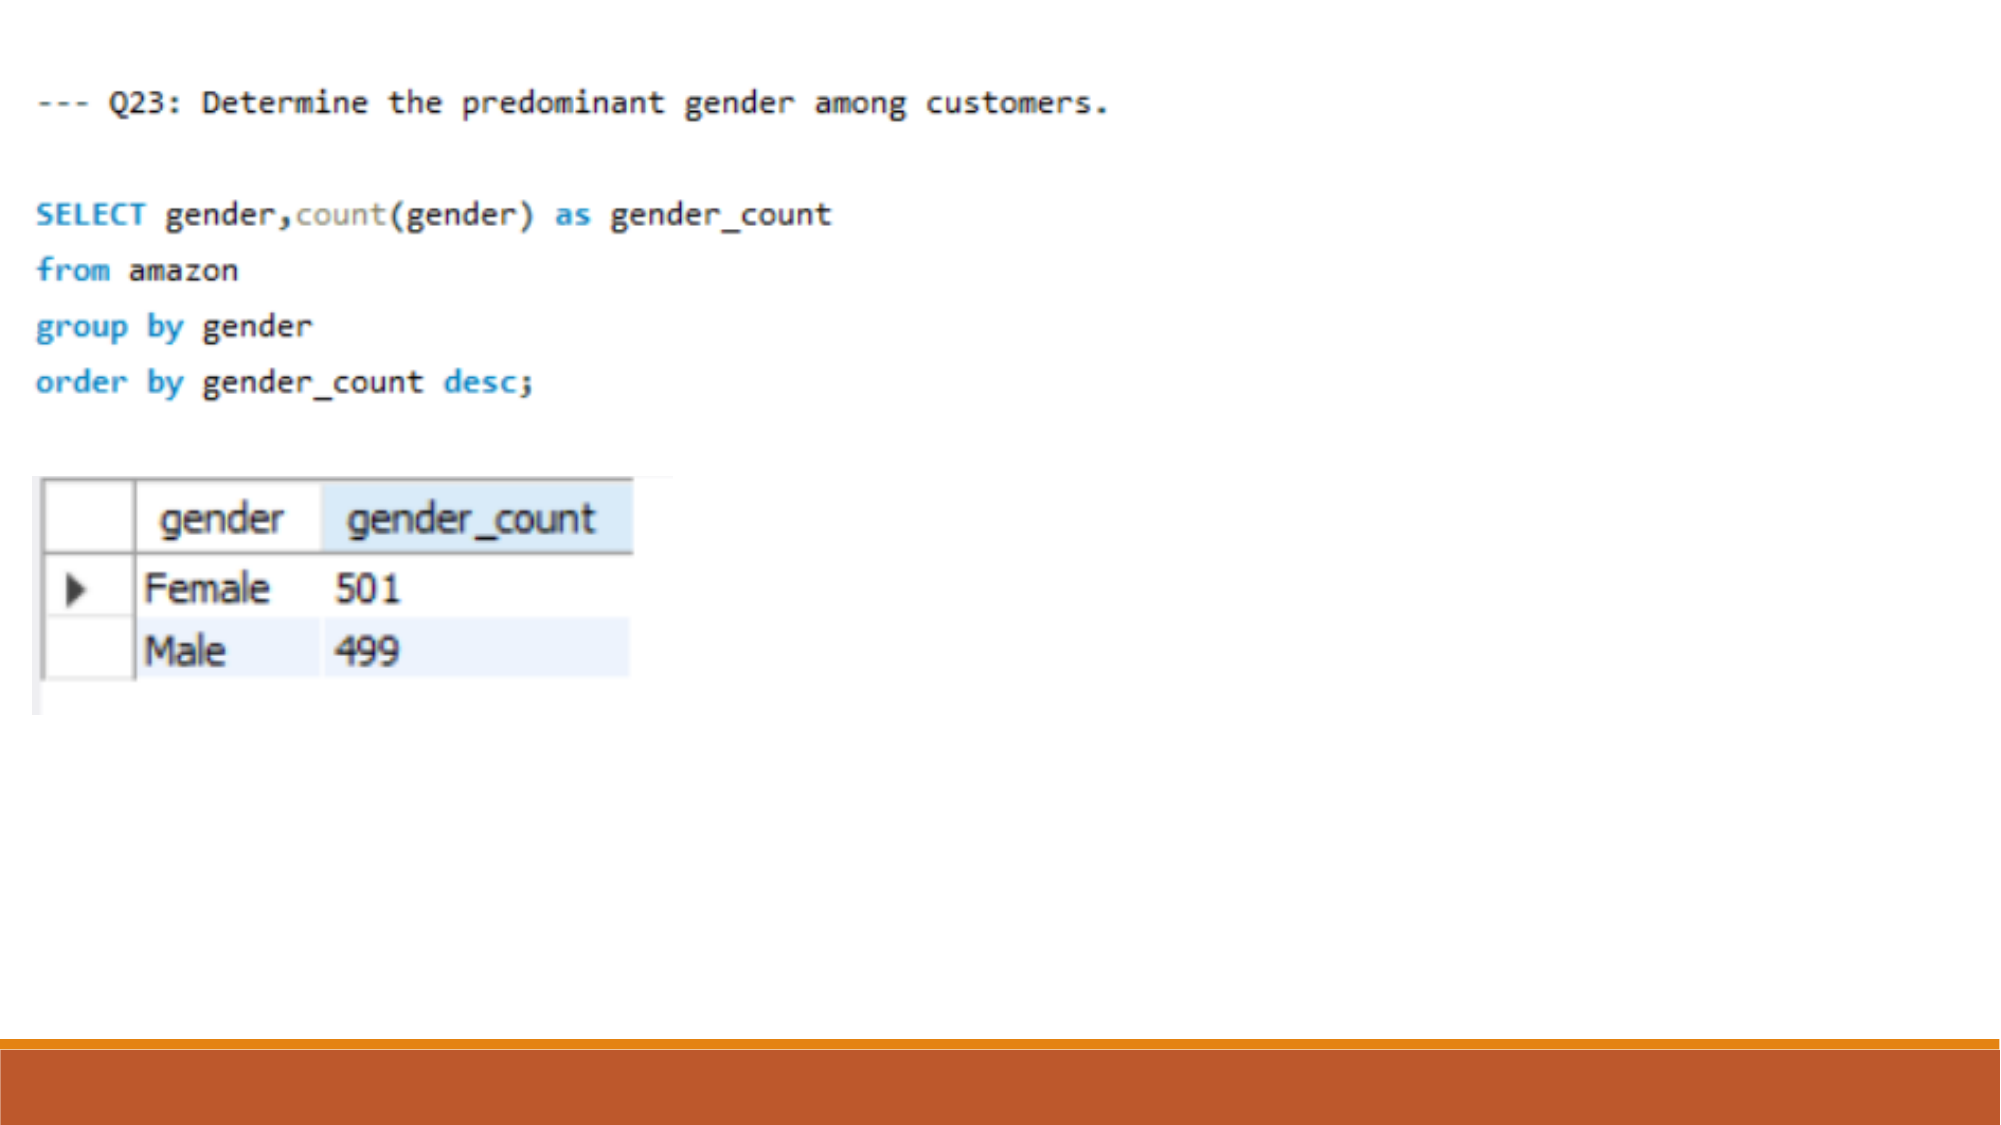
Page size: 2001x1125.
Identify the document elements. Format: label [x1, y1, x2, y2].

picture [31, 476, 673, 716]
picture [18, 77, 1112, 411]
